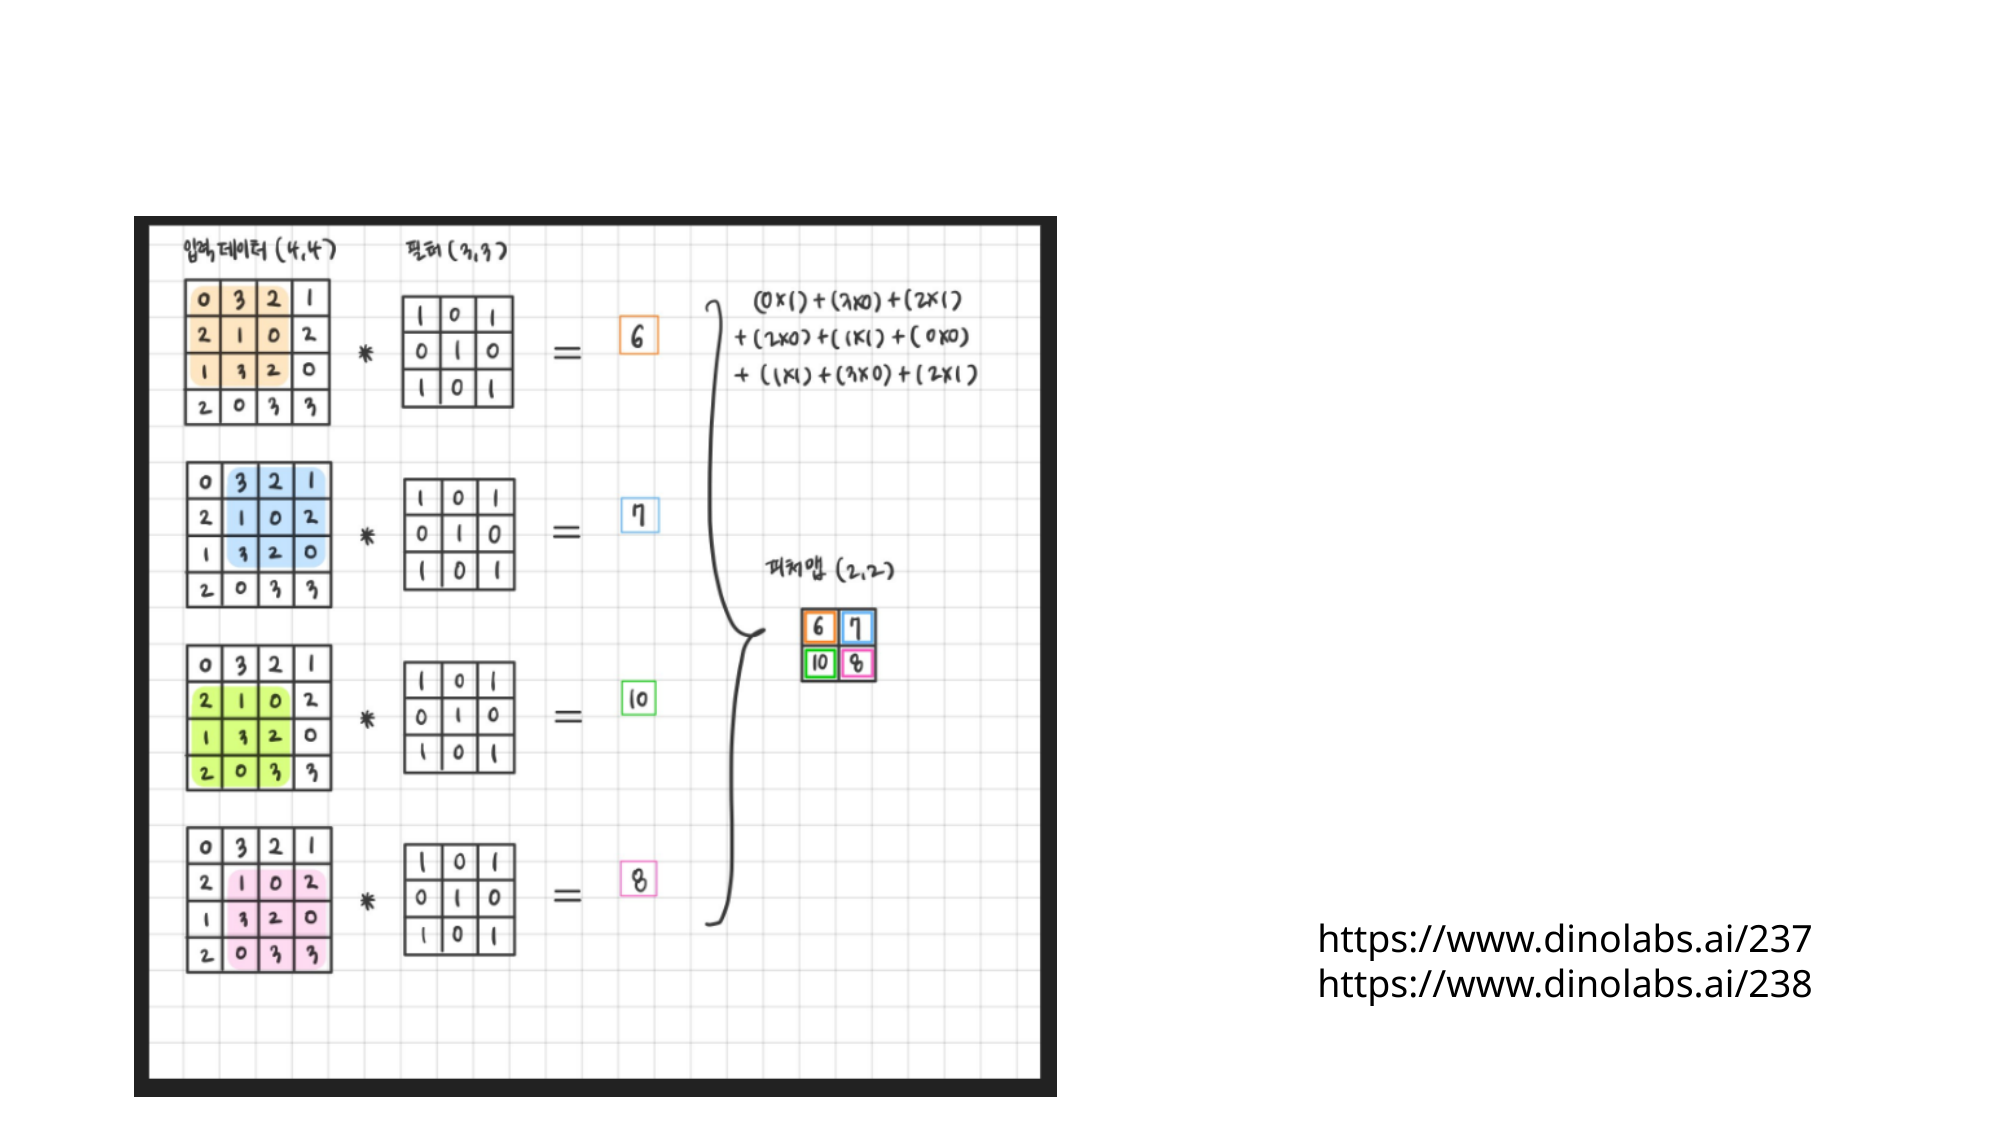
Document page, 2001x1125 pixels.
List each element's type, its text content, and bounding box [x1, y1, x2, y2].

text_box https://www.dinolabs.ai/237 [1302, 907, 1828, 967]
picture [134, 216, 1057, 1097]
text_box https://www.dinolabs.ai/238 [1302, 967, 1828, 1013]
